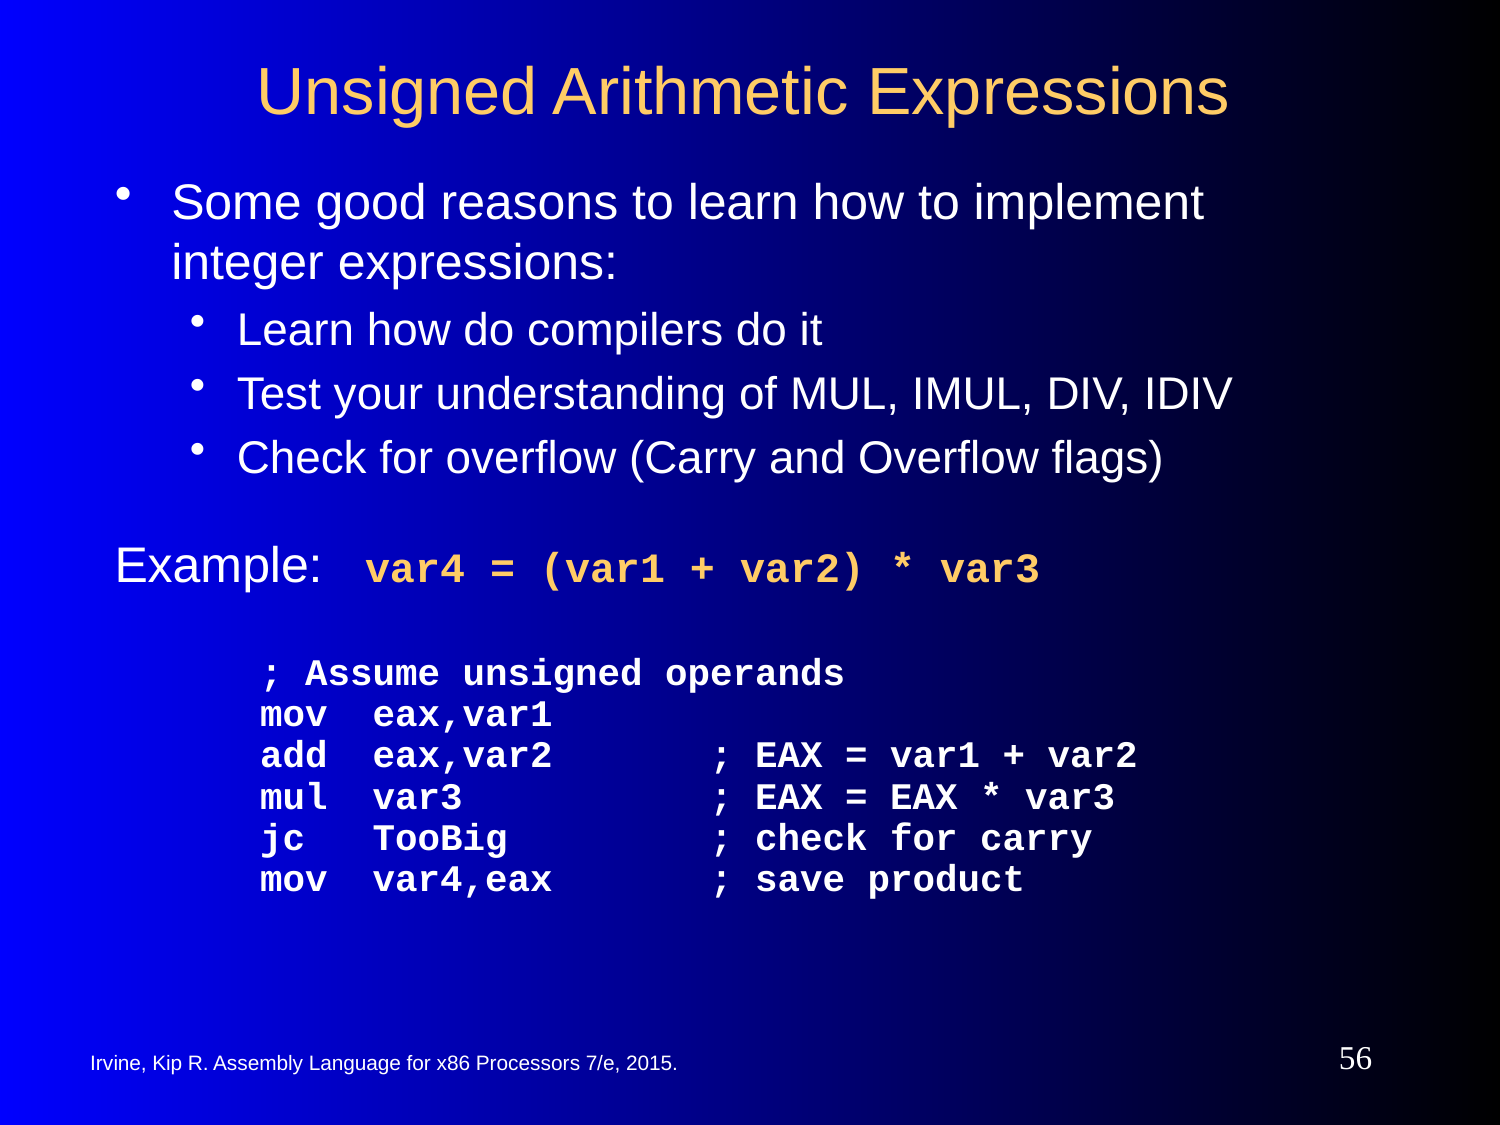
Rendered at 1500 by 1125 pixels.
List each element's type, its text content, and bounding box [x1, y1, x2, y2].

footer Irvine, Kip R. Assembly Language for x86 Processors 7/e, 2015. [75, 1037, 800, 1088]
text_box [99, 524, 1313, 957]
slide_number 56 [1224, 1025, 1388, 1088]
title Unsigned Arithmetic Expressions [87, 37, 1400, 138]
list Some good reasons to learn how to implement integer expressions: Learn how do compilers do it Test your understanding of MUL, IMUL, DIV, IDIV Check for overflow (Carry and Overflow flags) [99, 162, 1375, 525]
